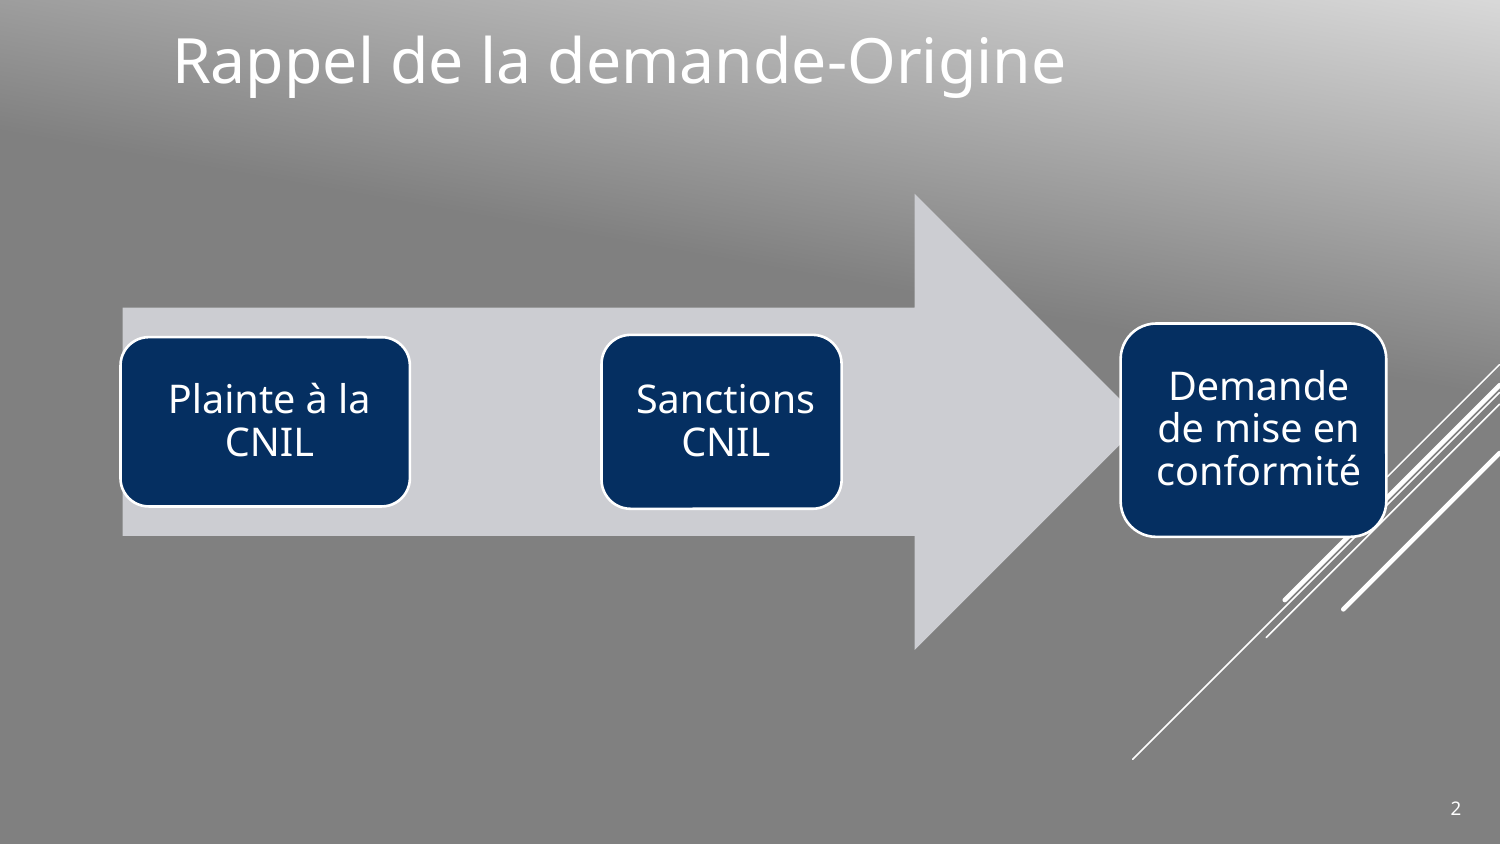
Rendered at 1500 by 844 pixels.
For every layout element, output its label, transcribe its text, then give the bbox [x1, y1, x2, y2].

title Rappel de la demande-Origine [157, 6, 1311, 88]
slide_number 2 [1386, 777, 1477, 842]
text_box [33, 88, 1387, 756]
